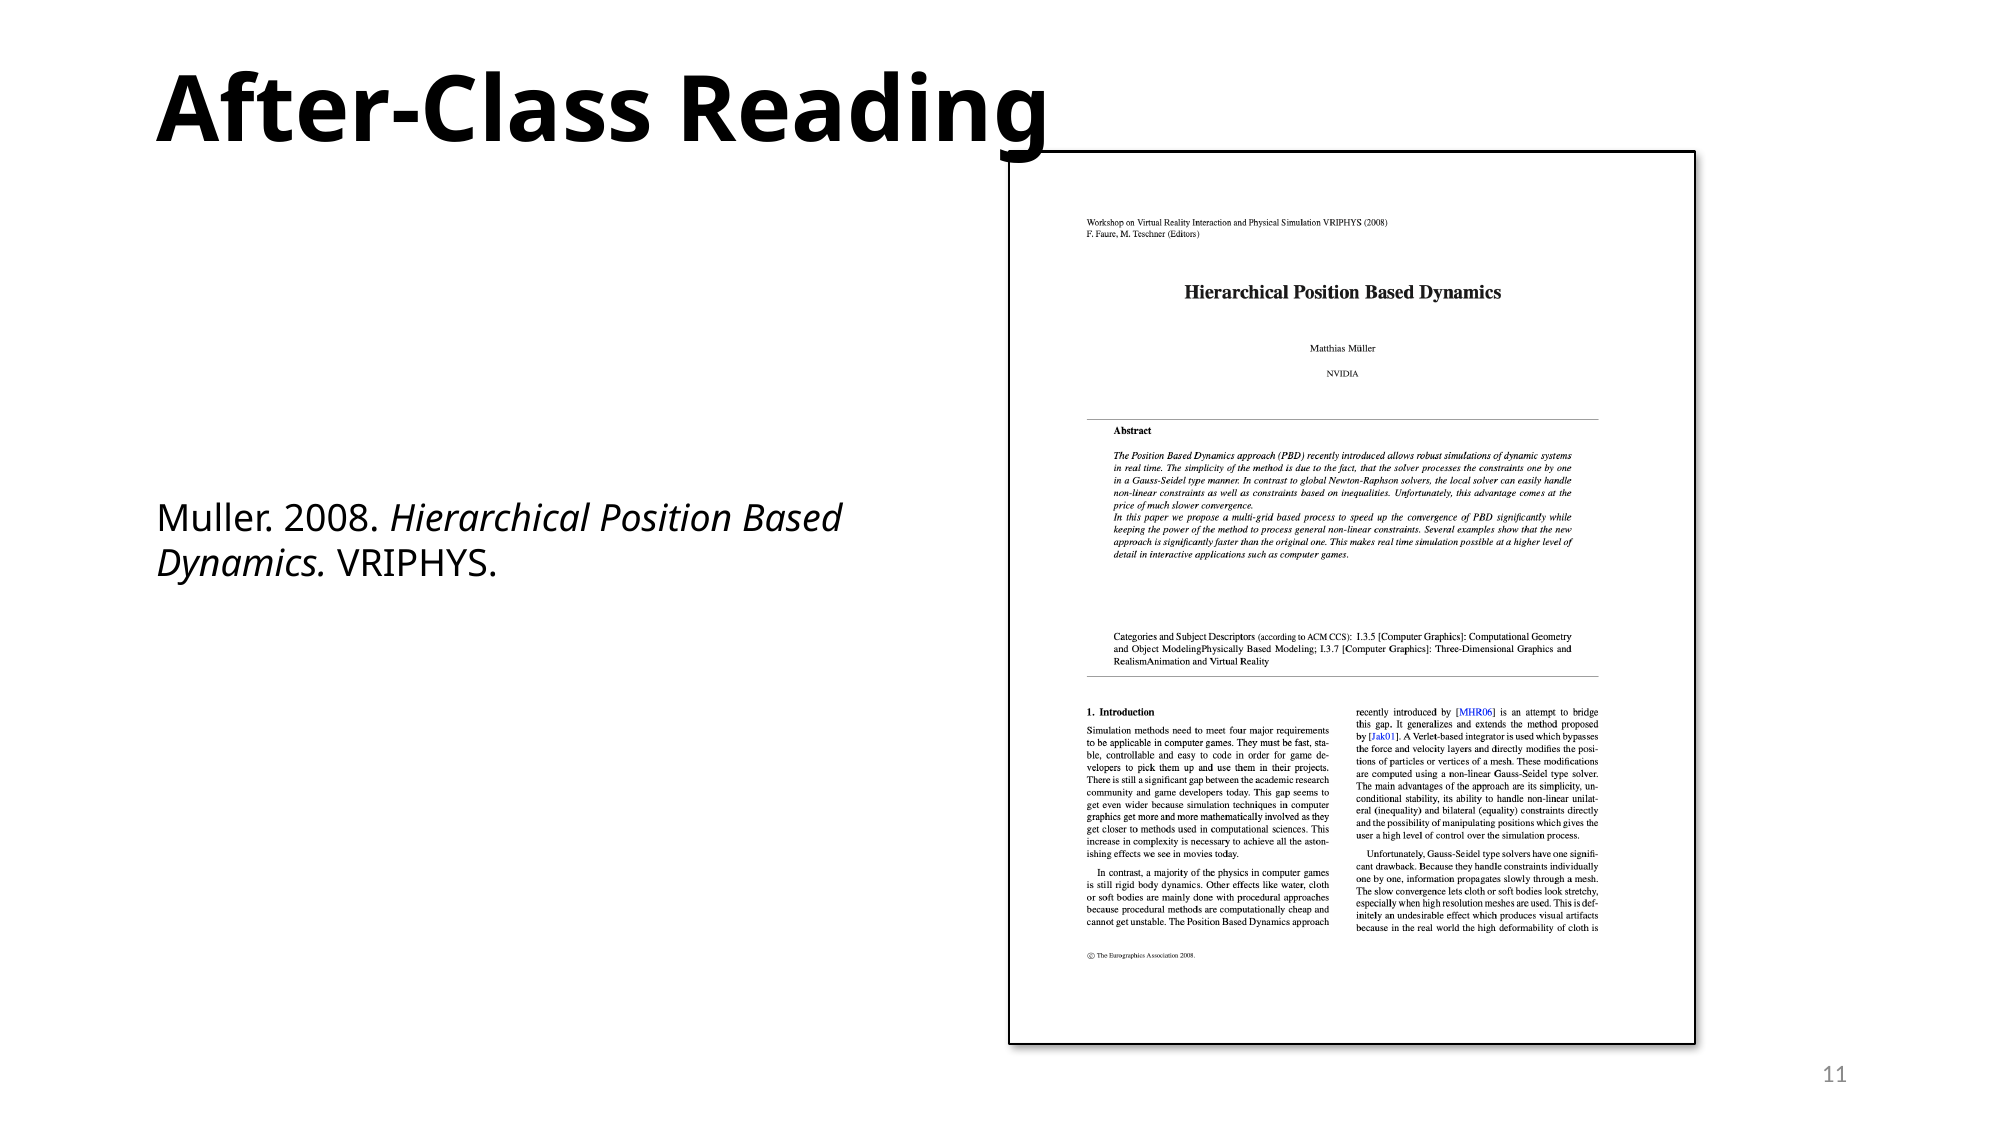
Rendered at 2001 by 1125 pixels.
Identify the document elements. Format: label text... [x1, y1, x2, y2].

text_box Muller. 2008. Hierarchical Position Based Dynamics. VRIPHYS. [141, 486, 974, 592]
picture [1009, 152, 1695, 1043]
slide_number 11 [1412, 1042, 1863, 1103]
title After-Class Reading [141, 3, 1960, 221]
